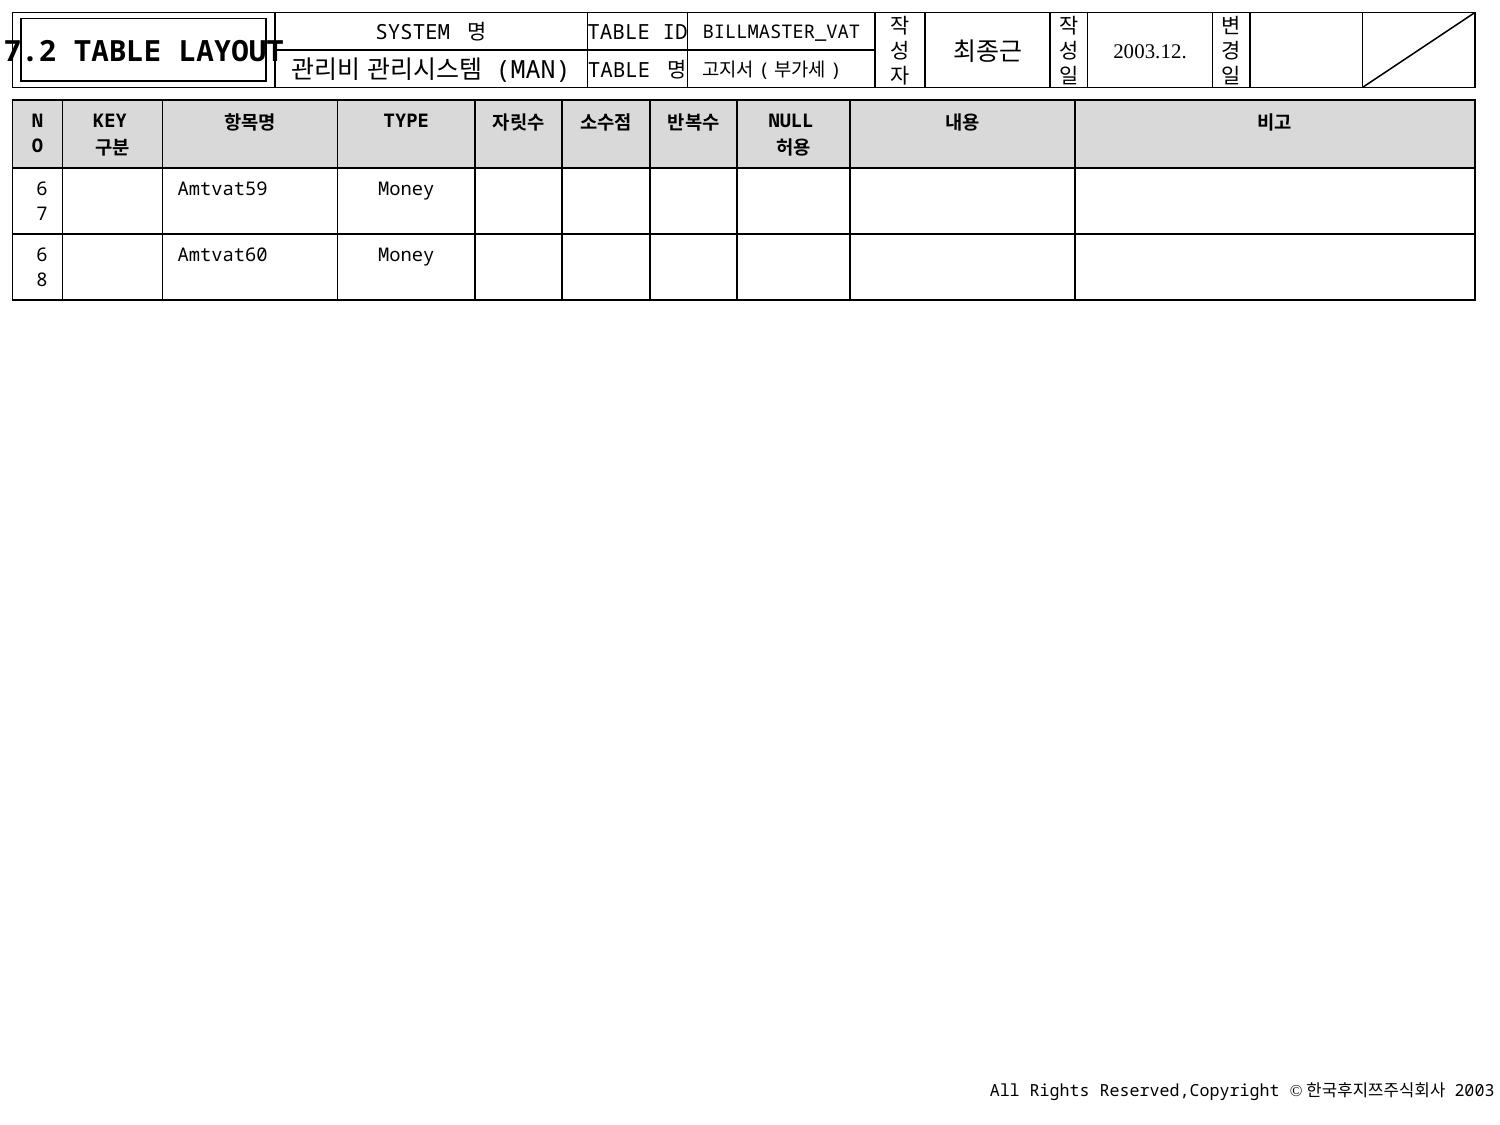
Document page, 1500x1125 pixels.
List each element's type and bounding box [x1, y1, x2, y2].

table_cell [851, 235, 1074, 299]
table_cell [563, 169, 649, 233]
table_cell [651, 235, 736, 299]
table_header [851, 101, 1074, 167]
table_cell [163, 235, 337, 299]
table_cell [738, 235, 849, 299]
table_cell [851, 169, 1074, 233]
table_cell [476, 169, 561, 233]
table_header [63, 101, 162, 167]
table_cell [13, 235, 62, 299]
table_cell [338, 169, 474, 233]
table_header [738, 101, 849, 167]
text_box [687, 12, 875, 88]
table_cell [13, 169, 62, 233]
table_cell [63, 235, 162, 299]
table_cell [476, 235, 561, 299]
table_cell [1076, 235, 1474, 299]
table_cell [1076, 169, 1474, 233]
text_box [24, 12, 263, 88]
table_header [163, 101, 337, 167]
table_cell [63, 169, 162, 233]
table_cell [163, 169, 337, 233]
table_cell [651, 169, 736, 233]
table_header [476, 101, 561, 167]
table_header [338, 101, 474, 167]
table_cell [738, 169, 849, 233]
table_cell [338, 235, 474, 299]
table_header [1076, 101, 1474, 167]
table_header [13, 101, 62, 167]
table_cell [563, 235, 649, 299]
table_header [651, 101, 736, 167]
table_header [563, 101, 649, 167]
